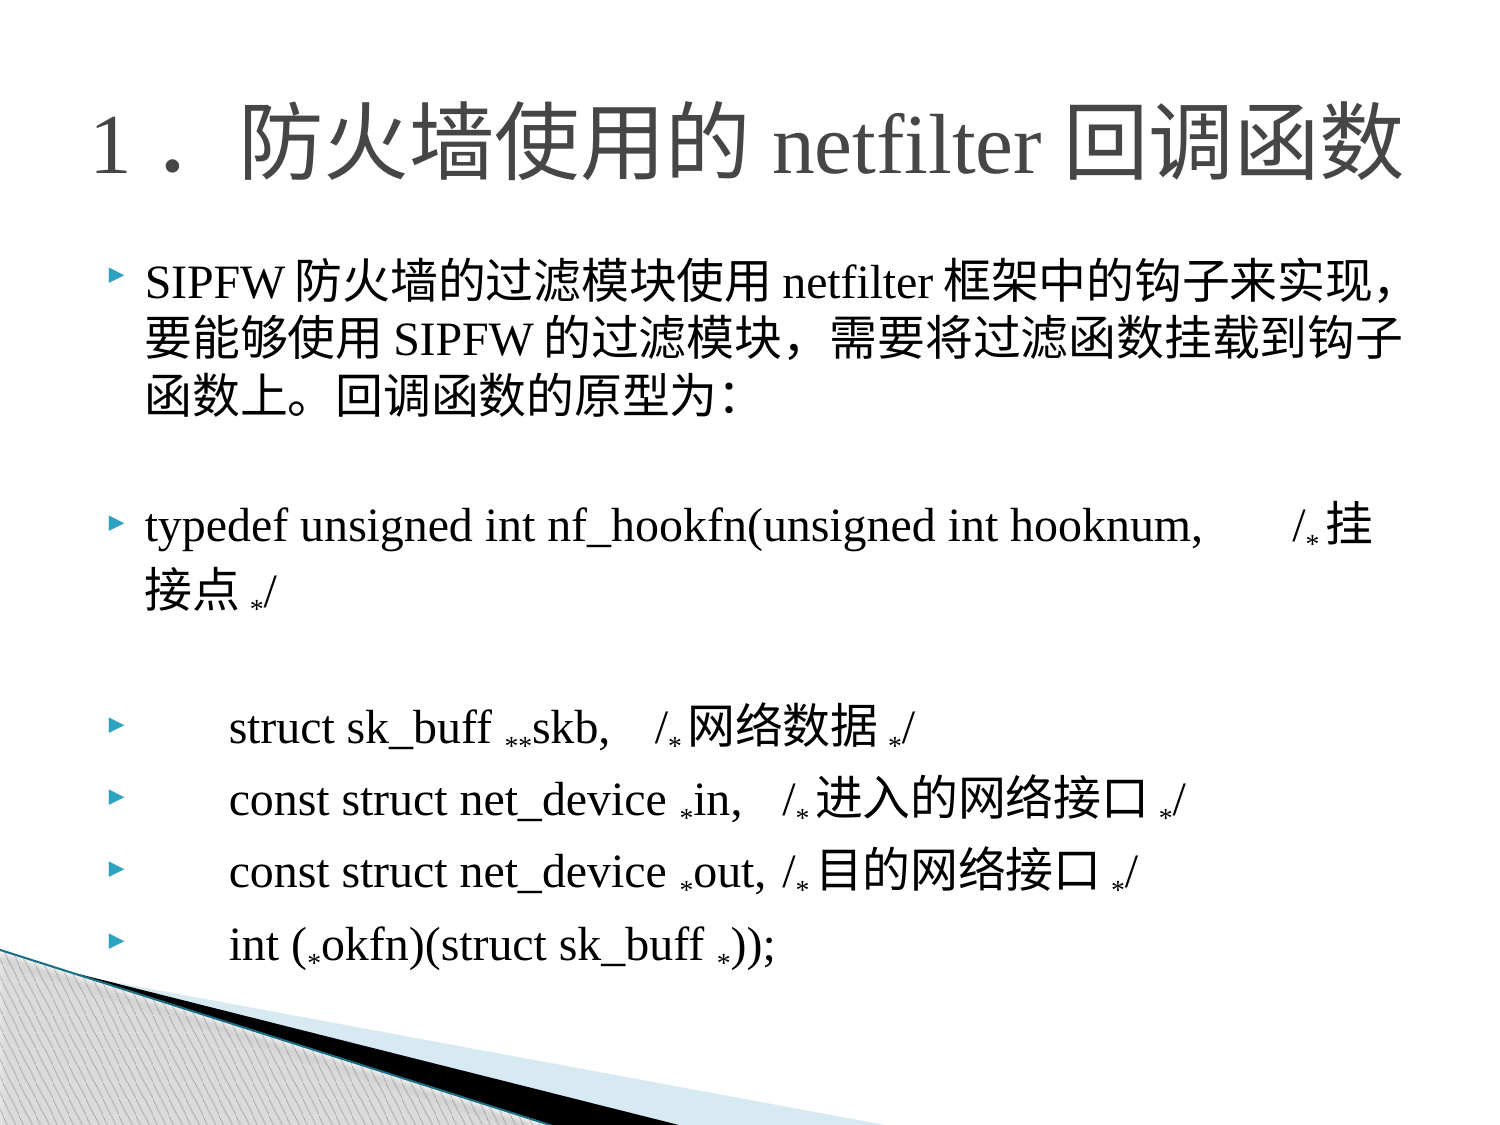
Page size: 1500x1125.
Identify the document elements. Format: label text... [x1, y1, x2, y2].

title 1．防火墙使用的netfilter回调函数 [75, 45, 1425, 233]
list SIPFW防火墙的过滤模块使用netfilter框架中的钩子来实现，要能够使用SIPFW的过滤模块，需要将过滤函数挂载到钩子函数上。回调函数的原型为： typedef unsigned int nf_hookfn(unsigned int hooknum, /*挂接点*/ struct sk_buff **skb, /*网络数据*/ const struct net_device *in, /*进入的网络接口*/ const struct net_device *out, /*目的网络接口*/ int (*okfn)(struct sk_buff *)); [75, 243, 1425, 986]
